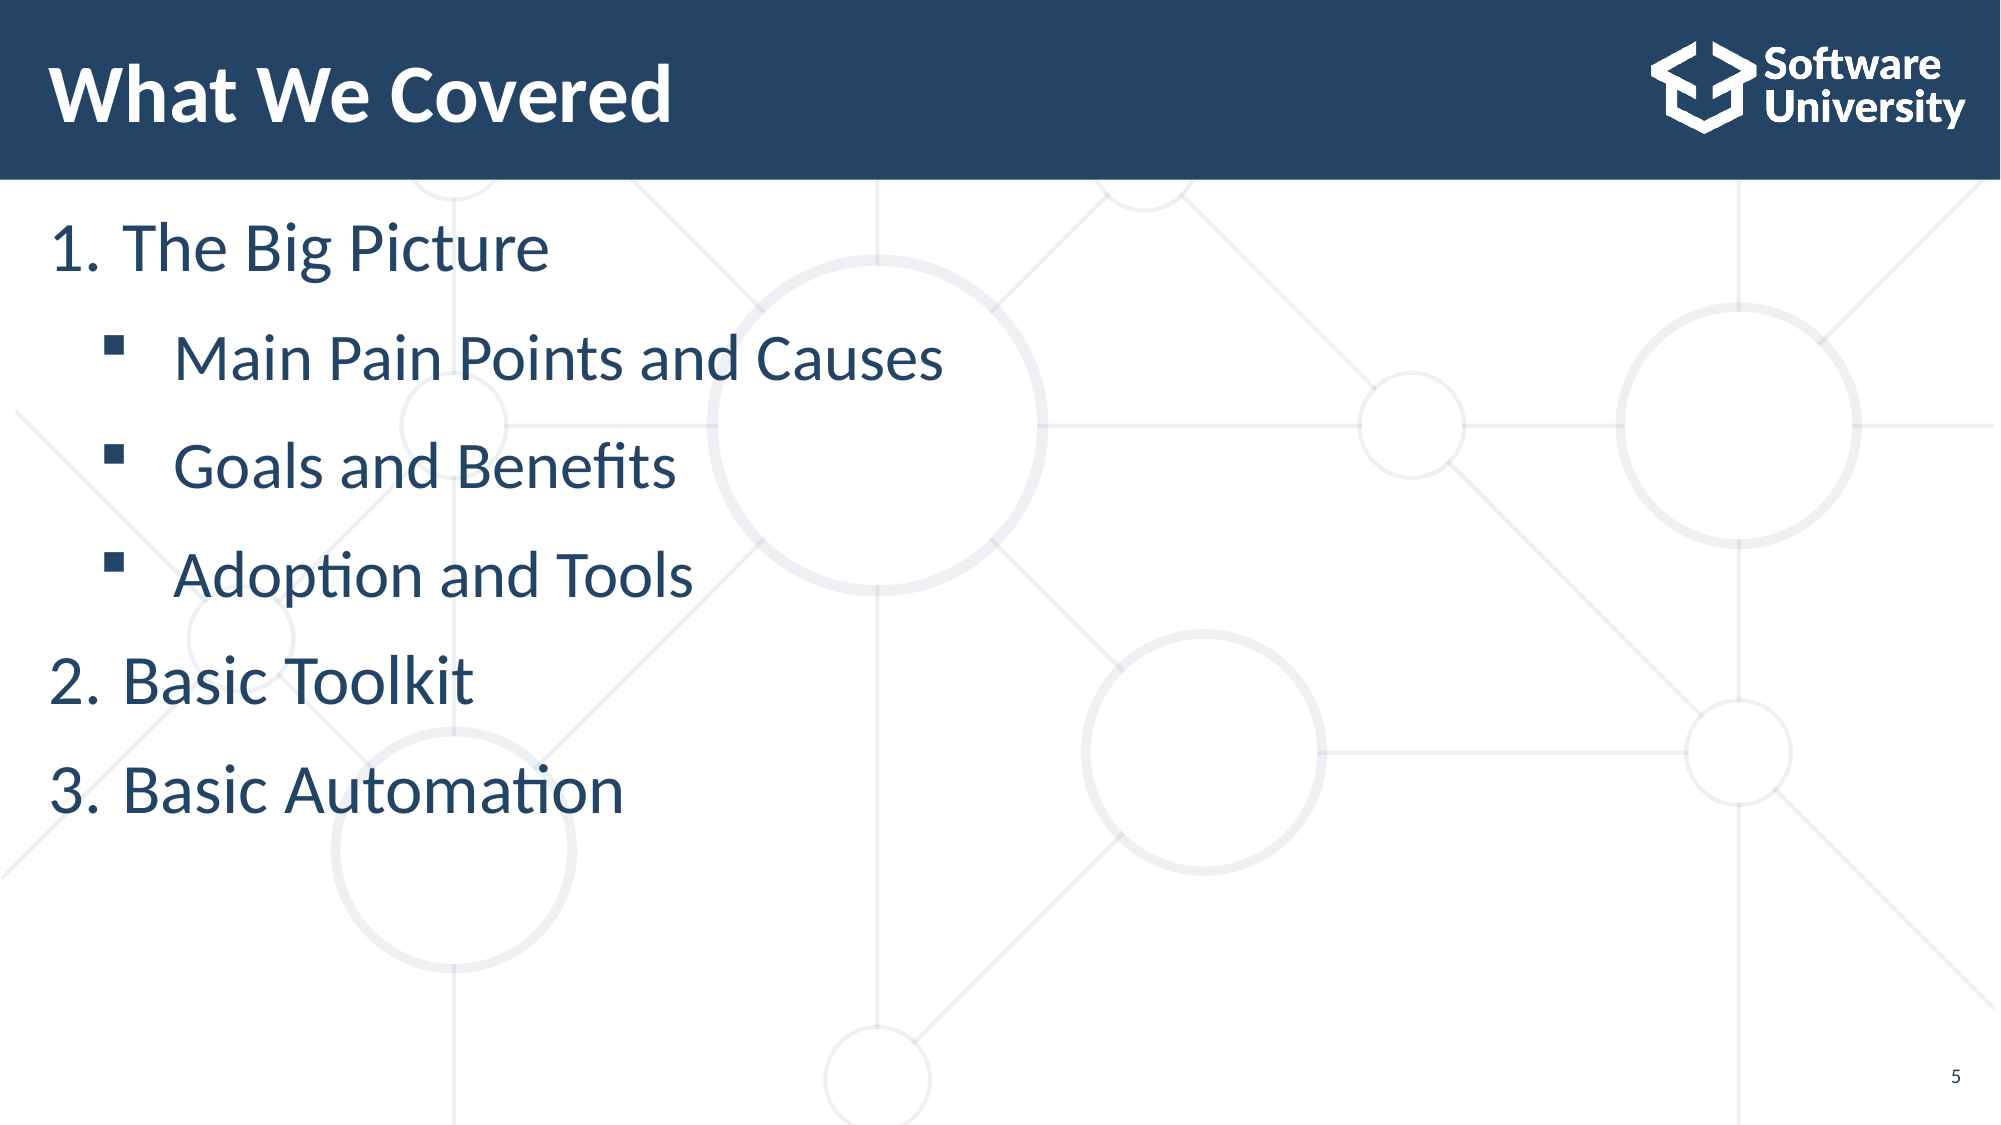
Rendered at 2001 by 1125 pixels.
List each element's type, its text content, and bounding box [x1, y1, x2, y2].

title What We Covered [31, 16, 1625, 162]
list The Big Picture Main Pain Points and Causes Goals and Benefits Adoption and Tools Basic Toolkit Basic Automation [31, 196, 1970, 1104]
picture [1651, 41, 1966, 134]
slide_number 5 [1896, 1049, 1968, 1101]
